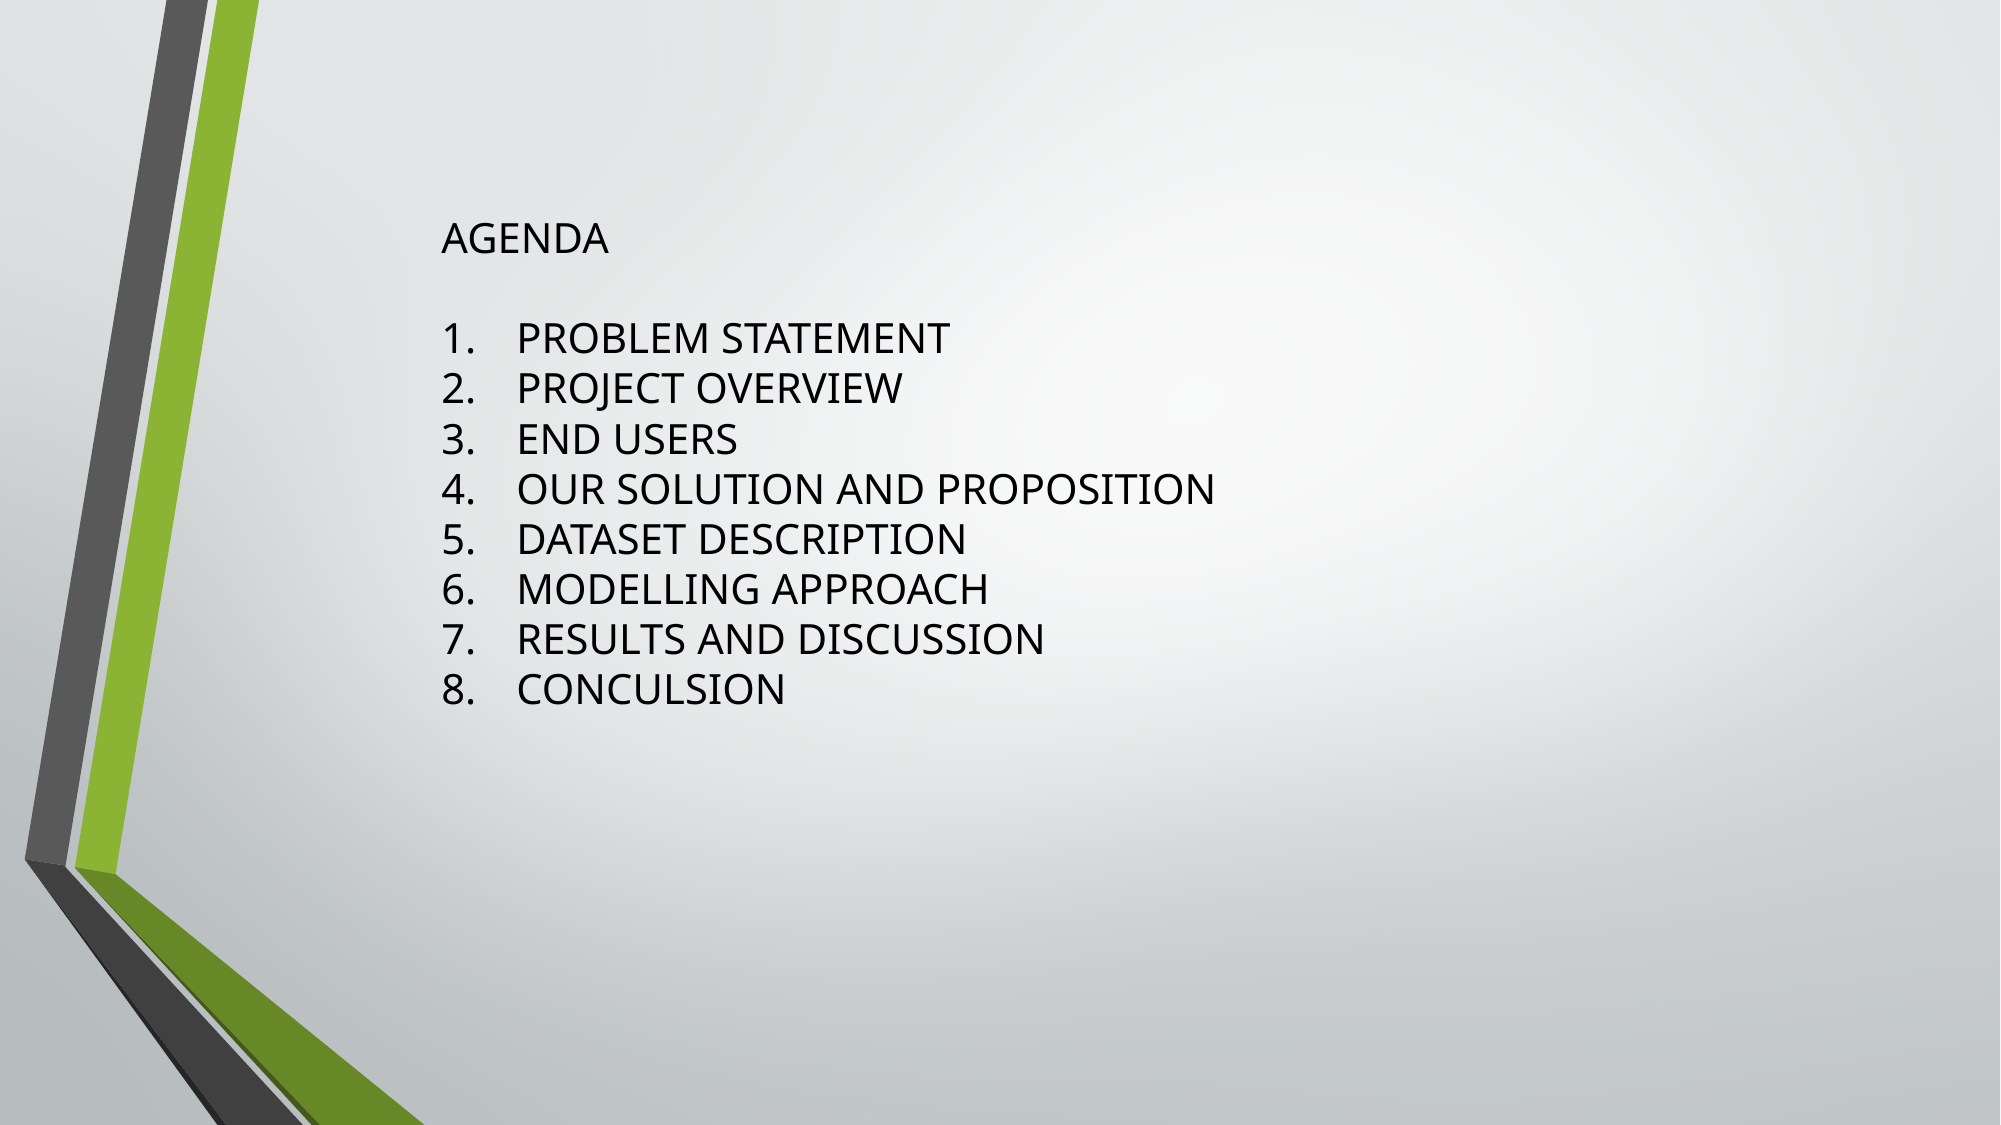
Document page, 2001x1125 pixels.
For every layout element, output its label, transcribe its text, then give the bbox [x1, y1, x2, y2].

text_box AGENDA PROBLEM STATEMENT PROJECT OVERVIEW END USERS OUR SOLUTION AND PROPOSITION DATASET DESCRIPTION MODELLING APPROACH RESULTS AND DISCUSSION CONCULSION [426, 204, 1393, 790]
